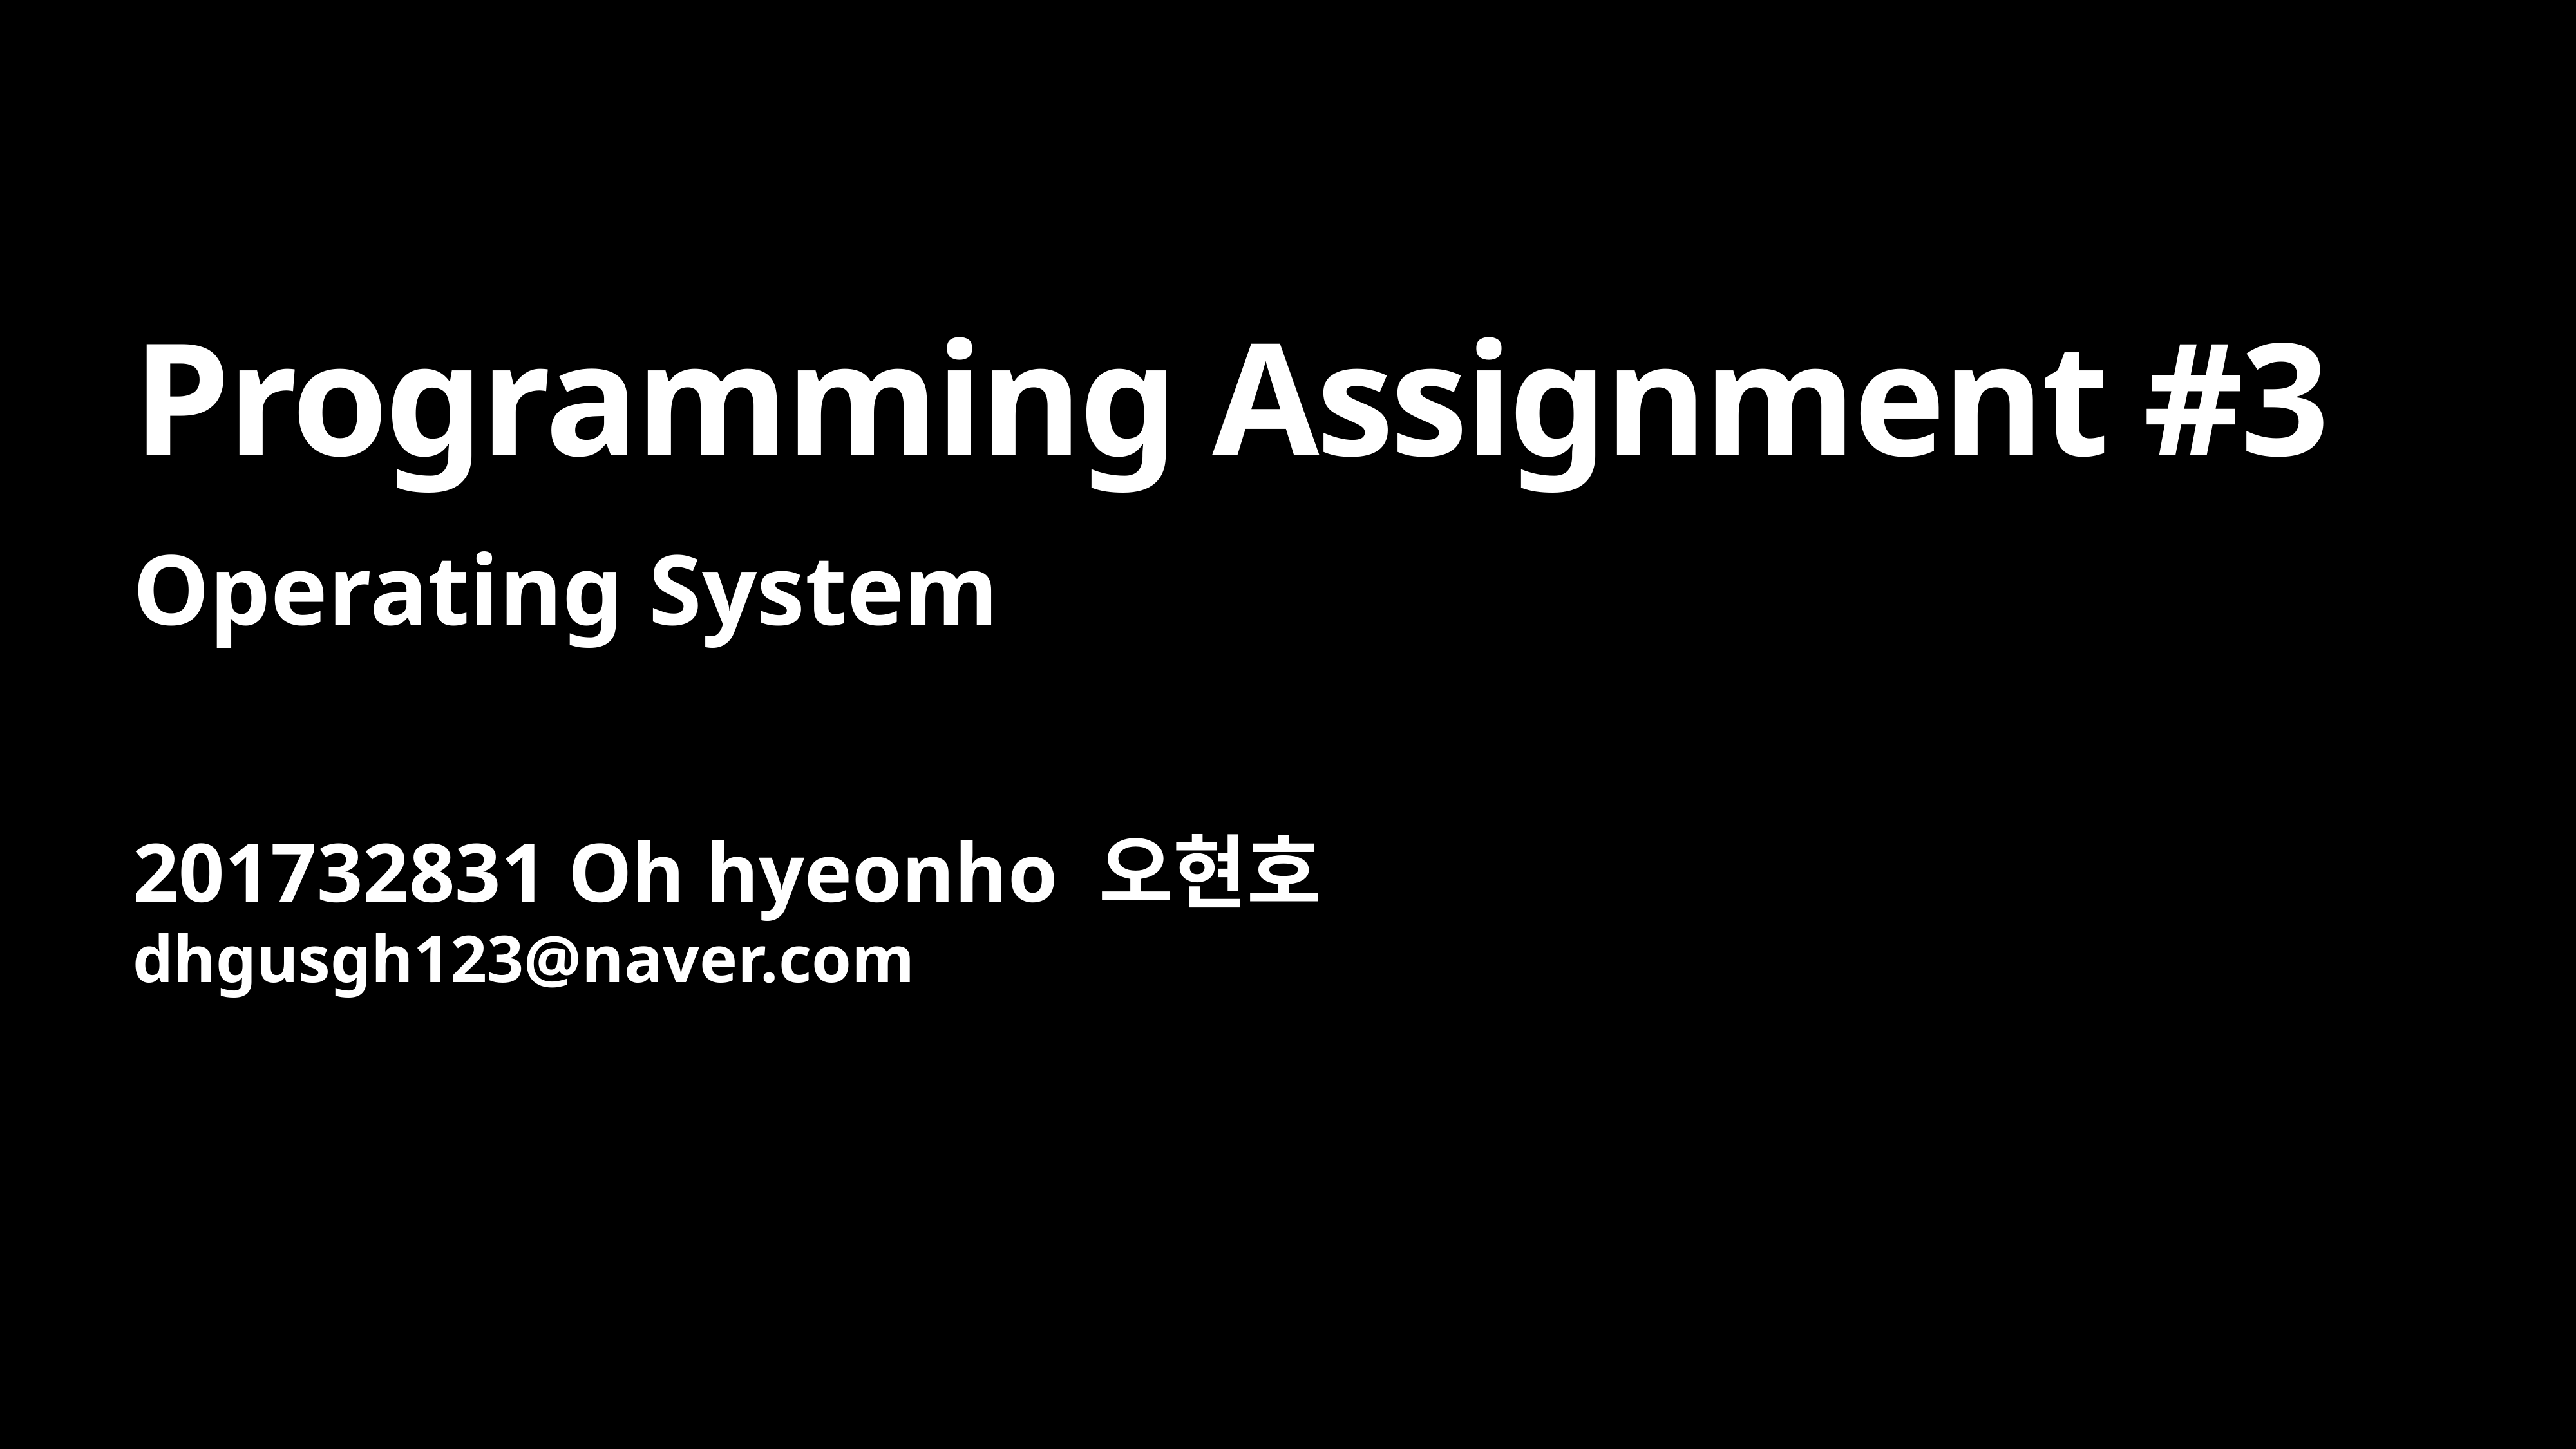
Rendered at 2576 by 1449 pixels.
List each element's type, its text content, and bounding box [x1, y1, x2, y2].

subtitle Operating System 201732831 Oh hyeonho 오현호 dhgusgh123@naver.com [127, 522, 2449, 1173]
title Programming Assignment #3 [127, 0, 2449, 491]
